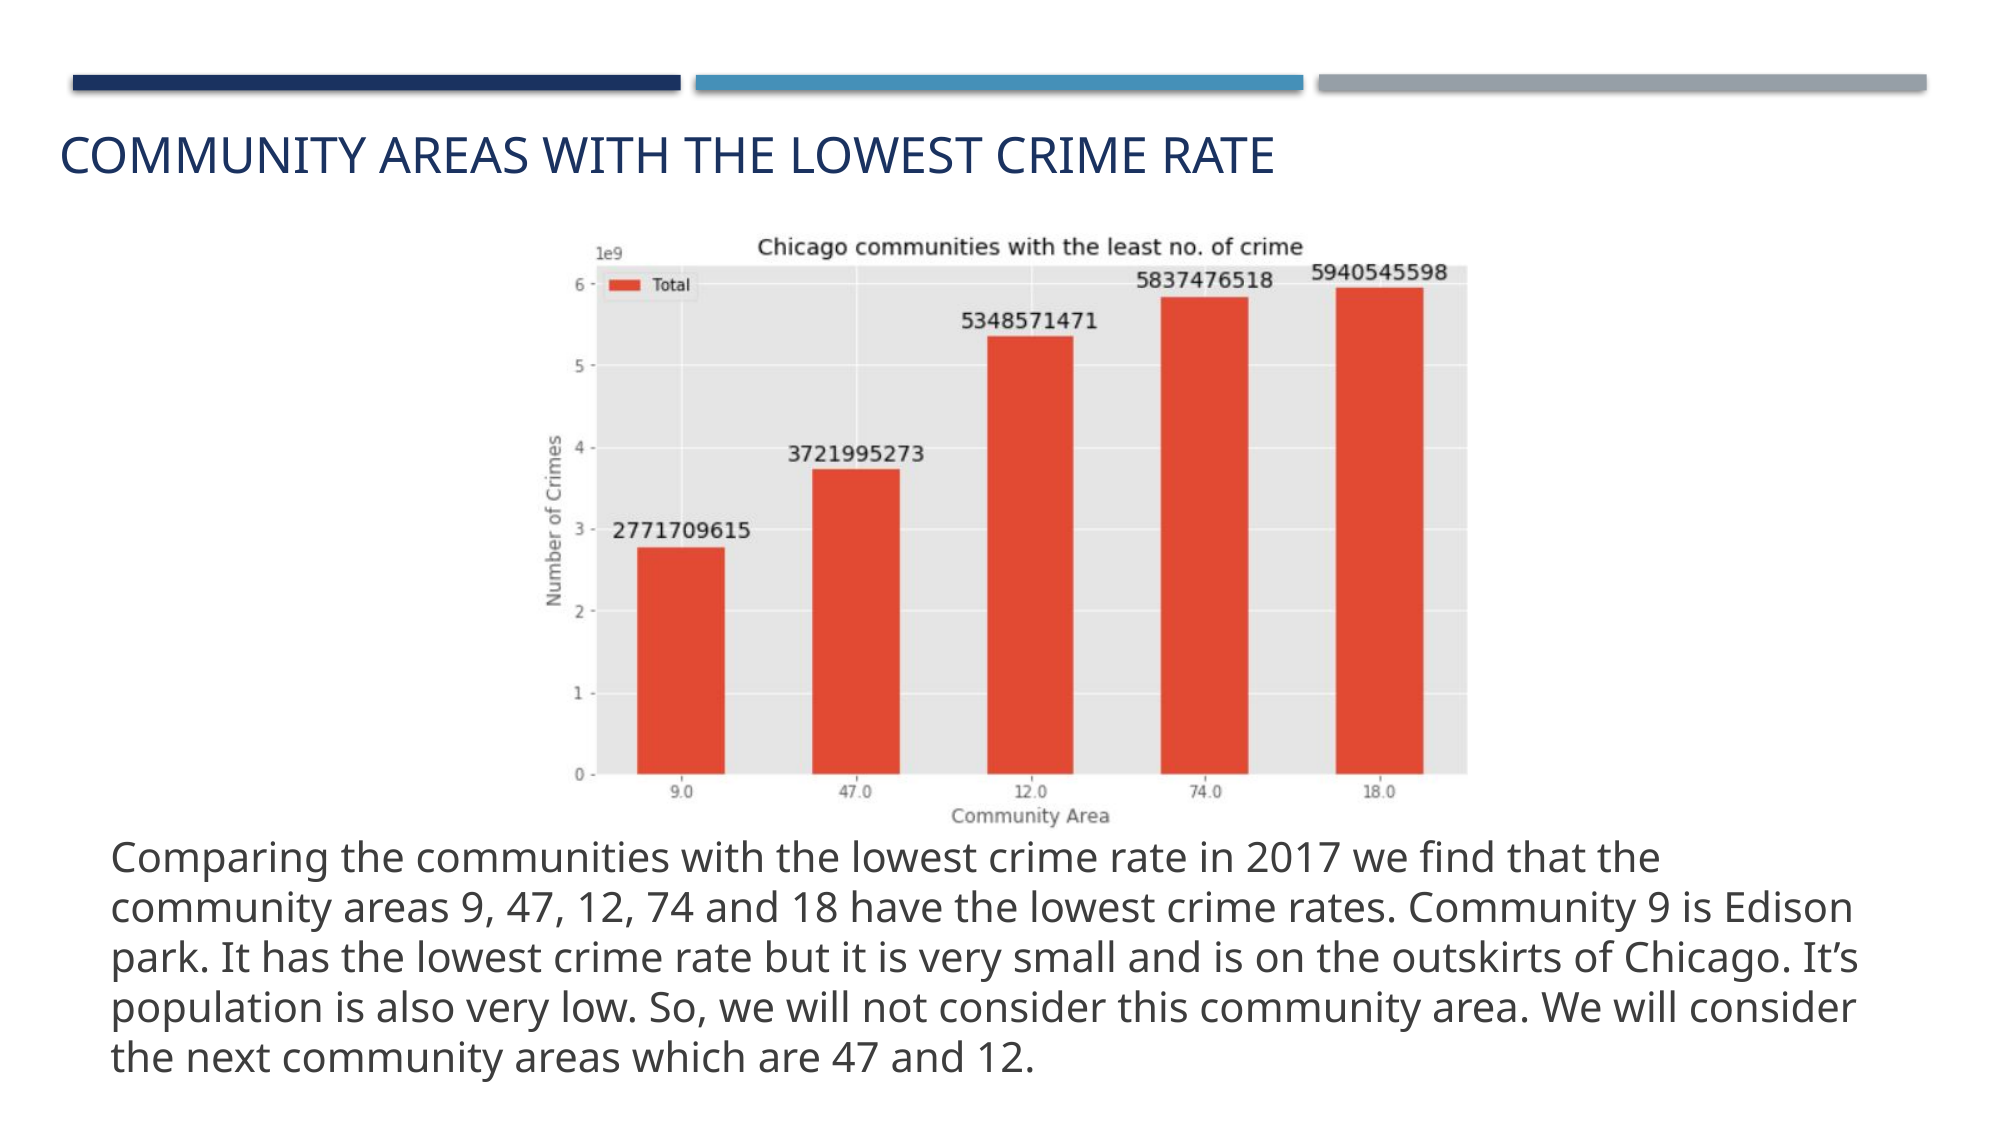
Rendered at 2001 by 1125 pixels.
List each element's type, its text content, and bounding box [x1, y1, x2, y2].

title Community areas with the lowest crime rate [44, 98, 1854, 192]
picture [516, 222, 1483, 832]
list Comparing the communities with the lowest crime rate in 2017 we find that the community areas 9, 47, 12, 74 and 18 have the lowest crime rates. Community 9 is Edison park. It has the lowest crime rate but it is very small and is on the outskirts of Chicago. It’s population is also very low. So, we will not consider this community area. We will consider the next community areas which are 47 and 12. [95, 895, 1905, 1125]
